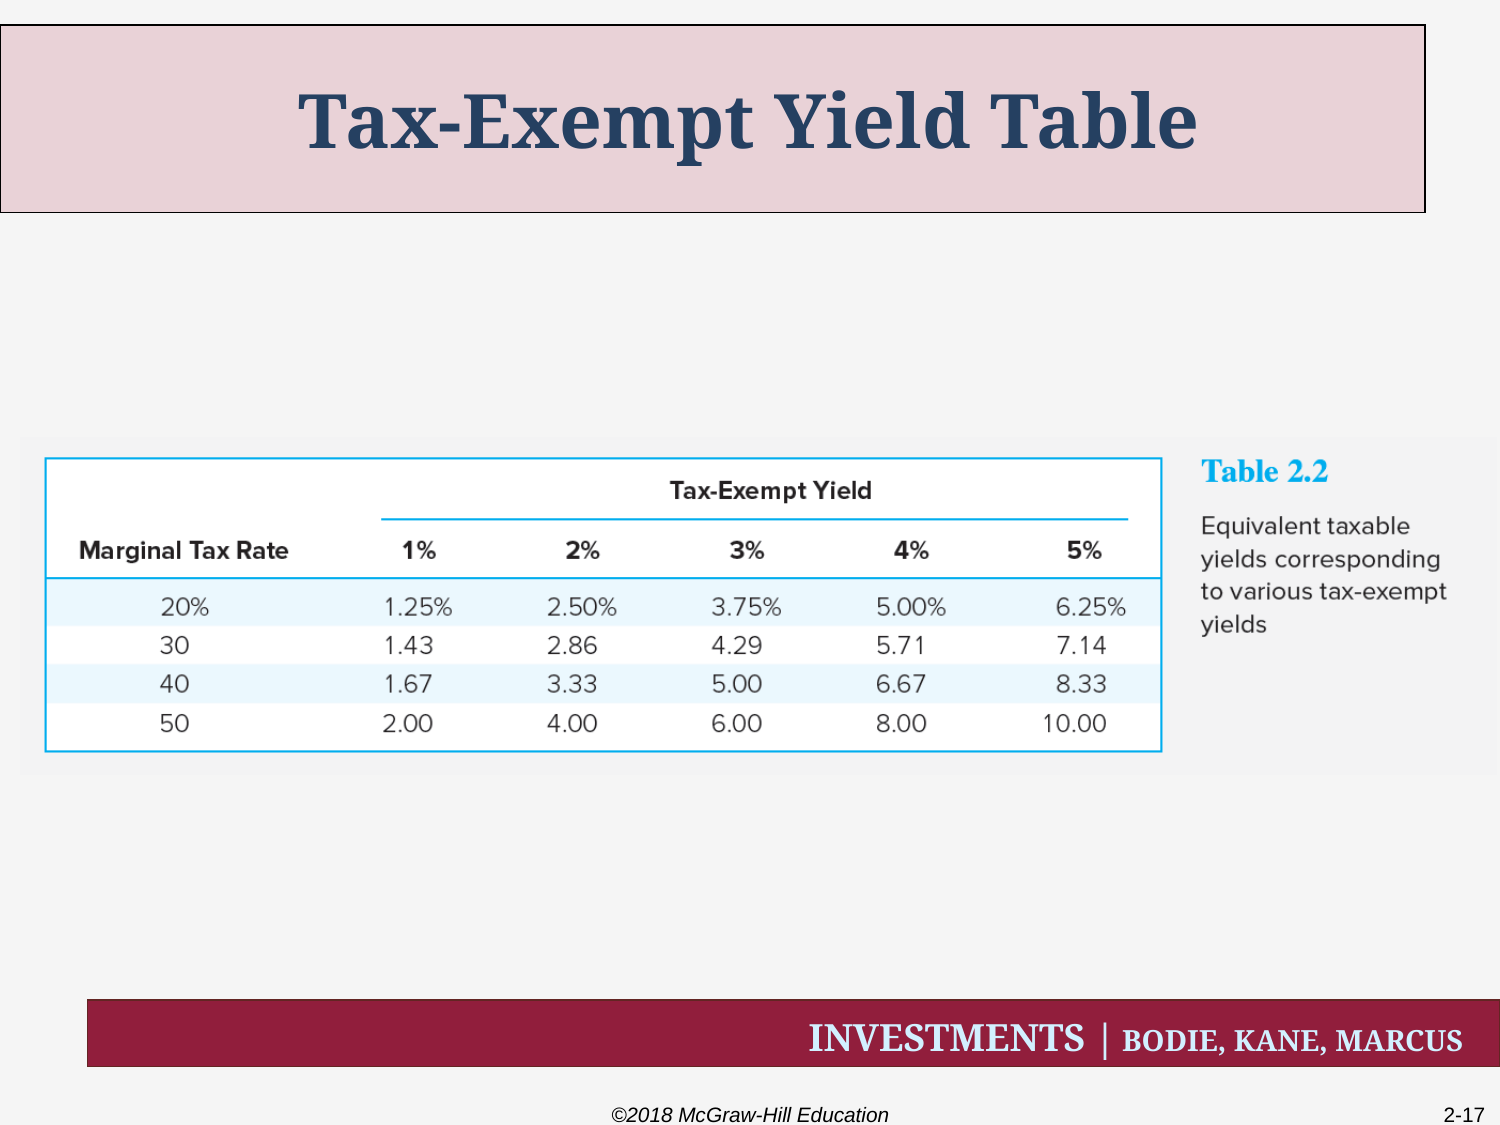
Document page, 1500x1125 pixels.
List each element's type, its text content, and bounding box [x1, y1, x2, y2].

footer ©2018 McGraw-Hill Education [496, 1102, 1004, 1125]
title Tax-Exempt Yield Table [75, 12, 1425, 226]
picture [19, 437, 1497, 776]
slide_number 2-17 [1162, 1102, 1500, 1125]
